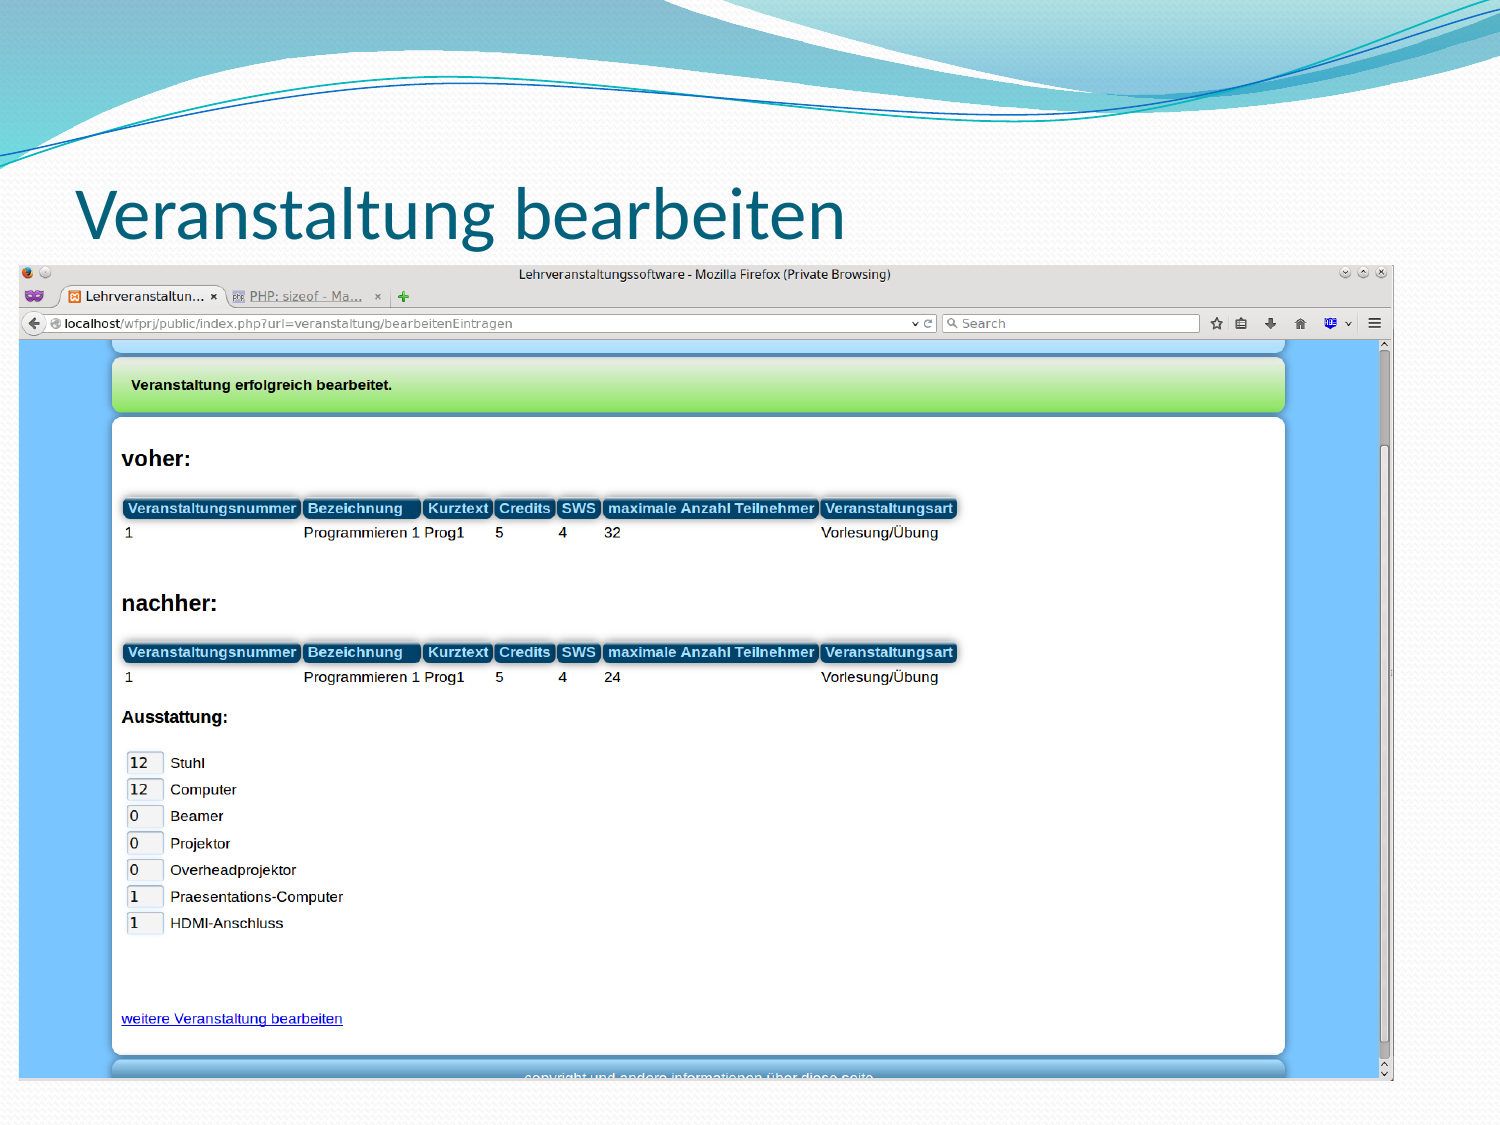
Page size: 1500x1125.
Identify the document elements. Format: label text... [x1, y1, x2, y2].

picture [18, 265, 1394, 1082]
text_box Veranstaltung bearbeiten [74, 115, 1425, 303]
